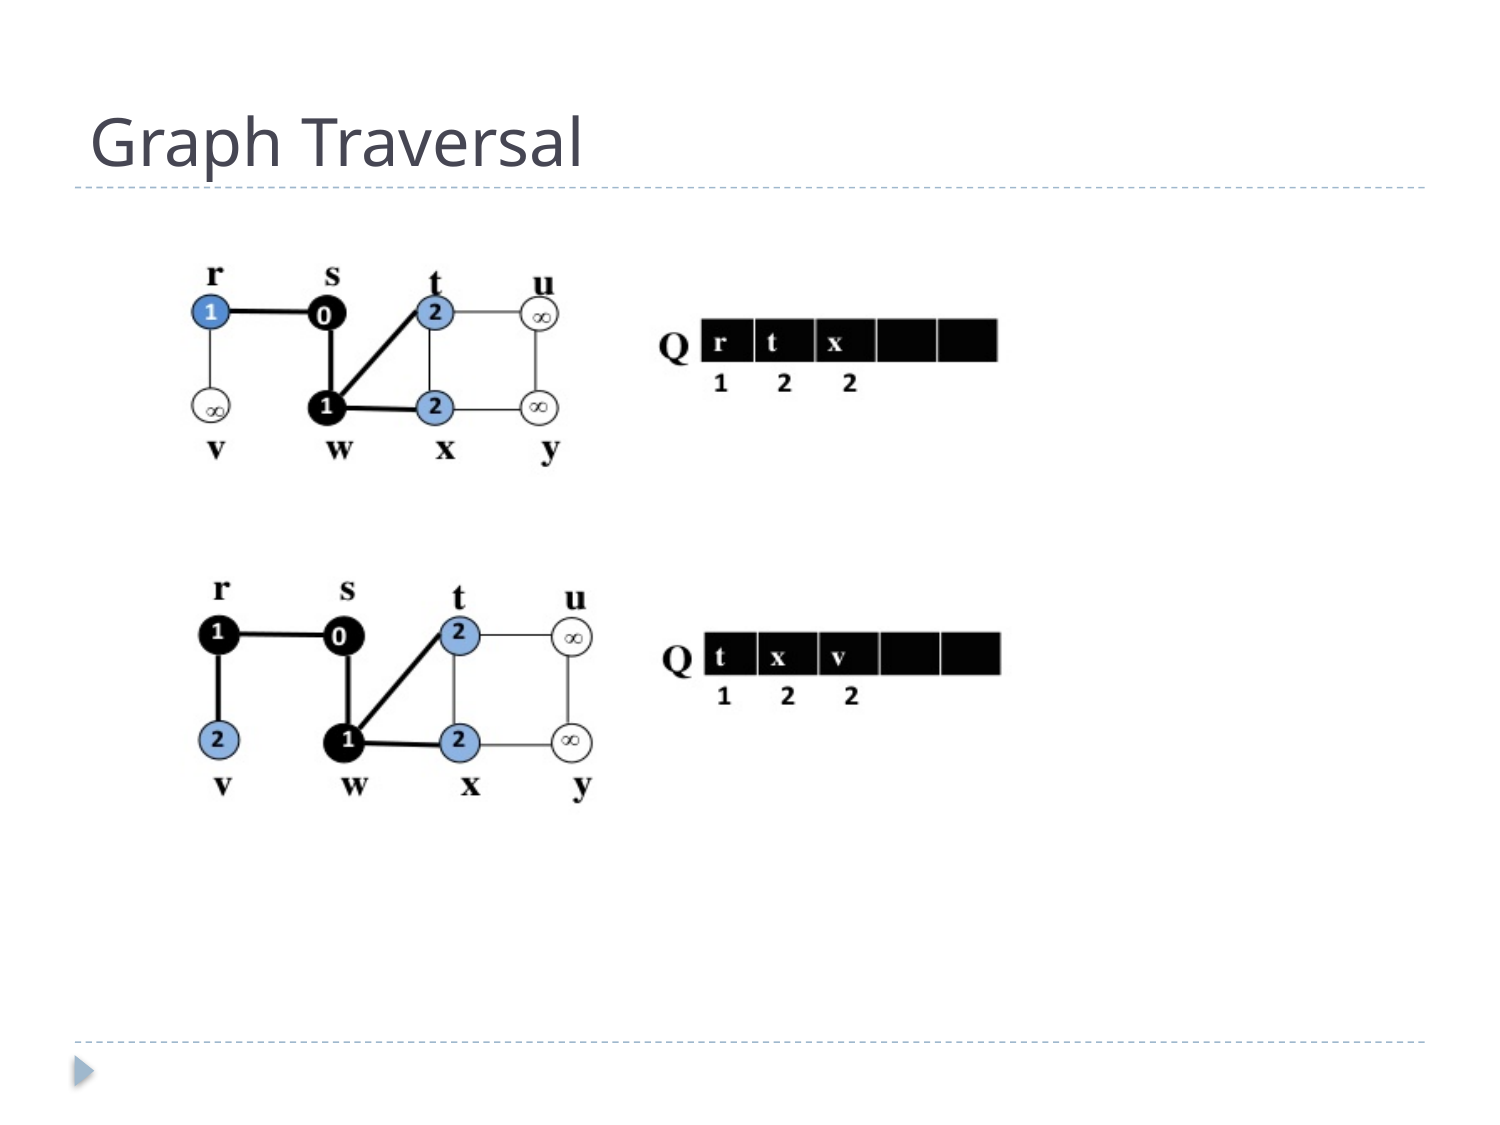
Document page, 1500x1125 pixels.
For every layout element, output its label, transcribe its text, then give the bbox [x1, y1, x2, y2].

picture [99, 223, 1320, 902]
title Graph Traversal [75, 24, 1425, 188]
